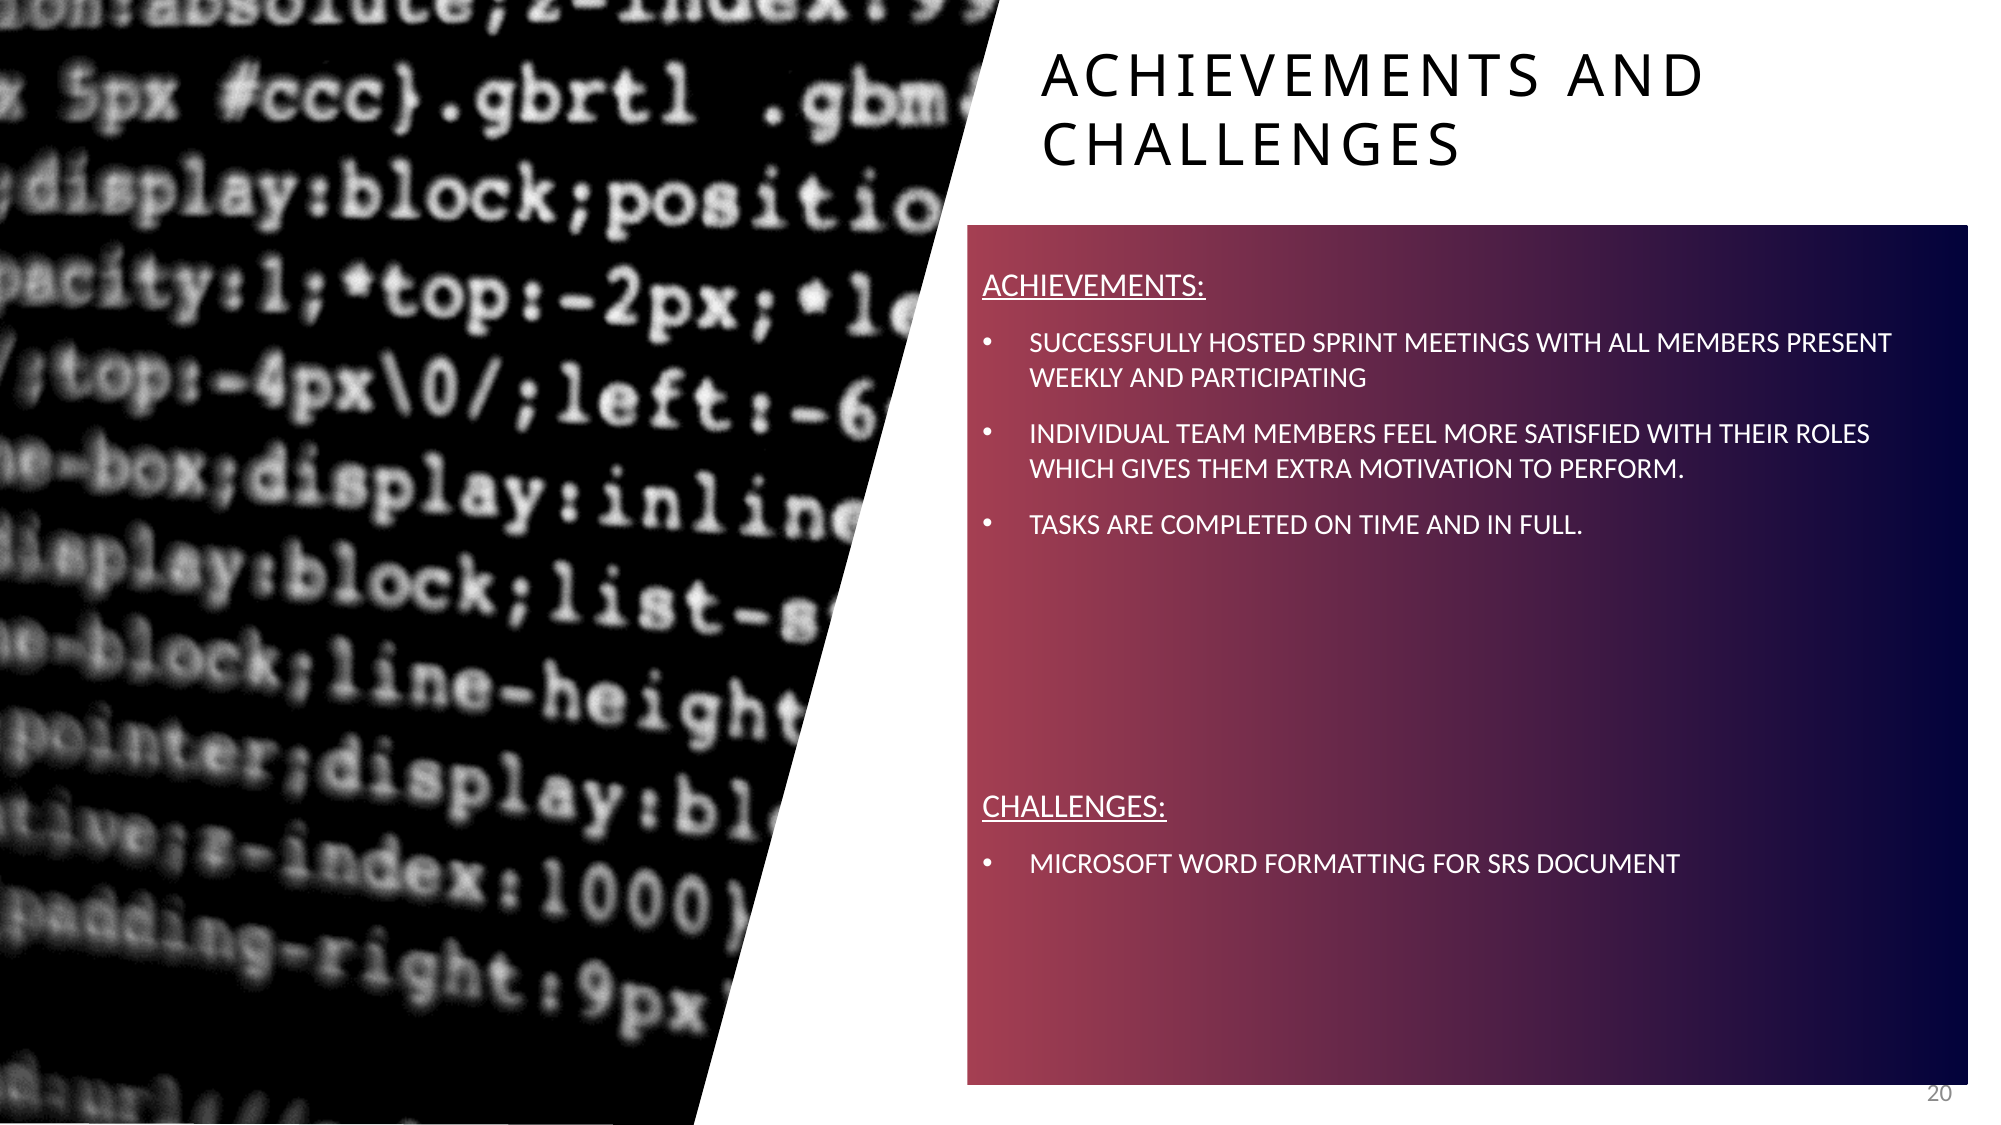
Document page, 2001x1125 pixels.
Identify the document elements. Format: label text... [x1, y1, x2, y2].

slide_number 20 [1894, 1061, 1968, 1121]
picture [0, 0, 1000, 1125]
title Achievements and challenges [1026, 24, 1889, 185]
list Achievements: Successfully hosted sprint meetings with all members present weekly and participating Individual team members feel more satisfied with their roles which gives them extra motivation to perform. tasks are completed on time and in full. Challenges: Microsoft word formatting for SRS document [1000, 225, 1968, 1085]
